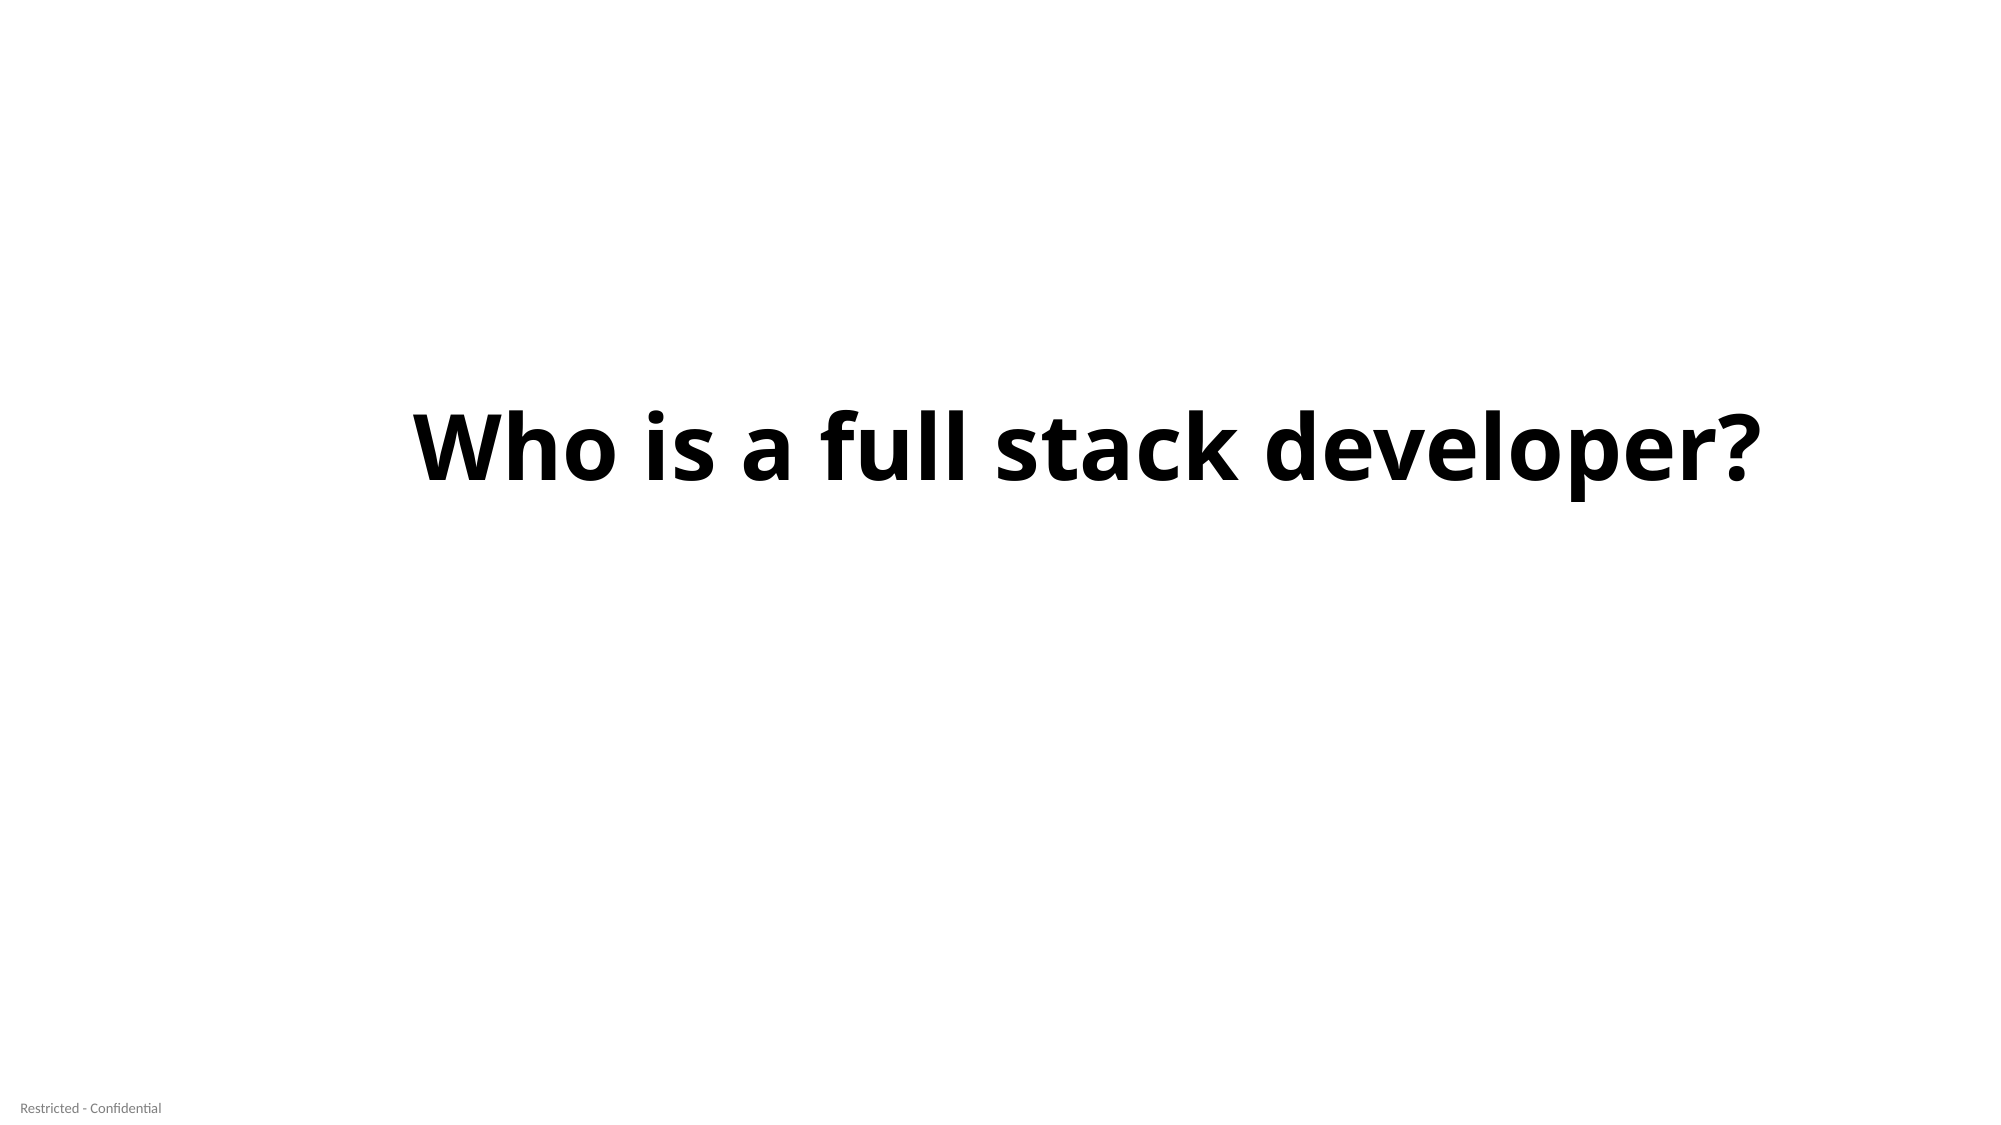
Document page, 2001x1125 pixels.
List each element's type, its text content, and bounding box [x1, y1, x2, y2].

title Who is a full stack developer? [137, 59, 1863, 953]
